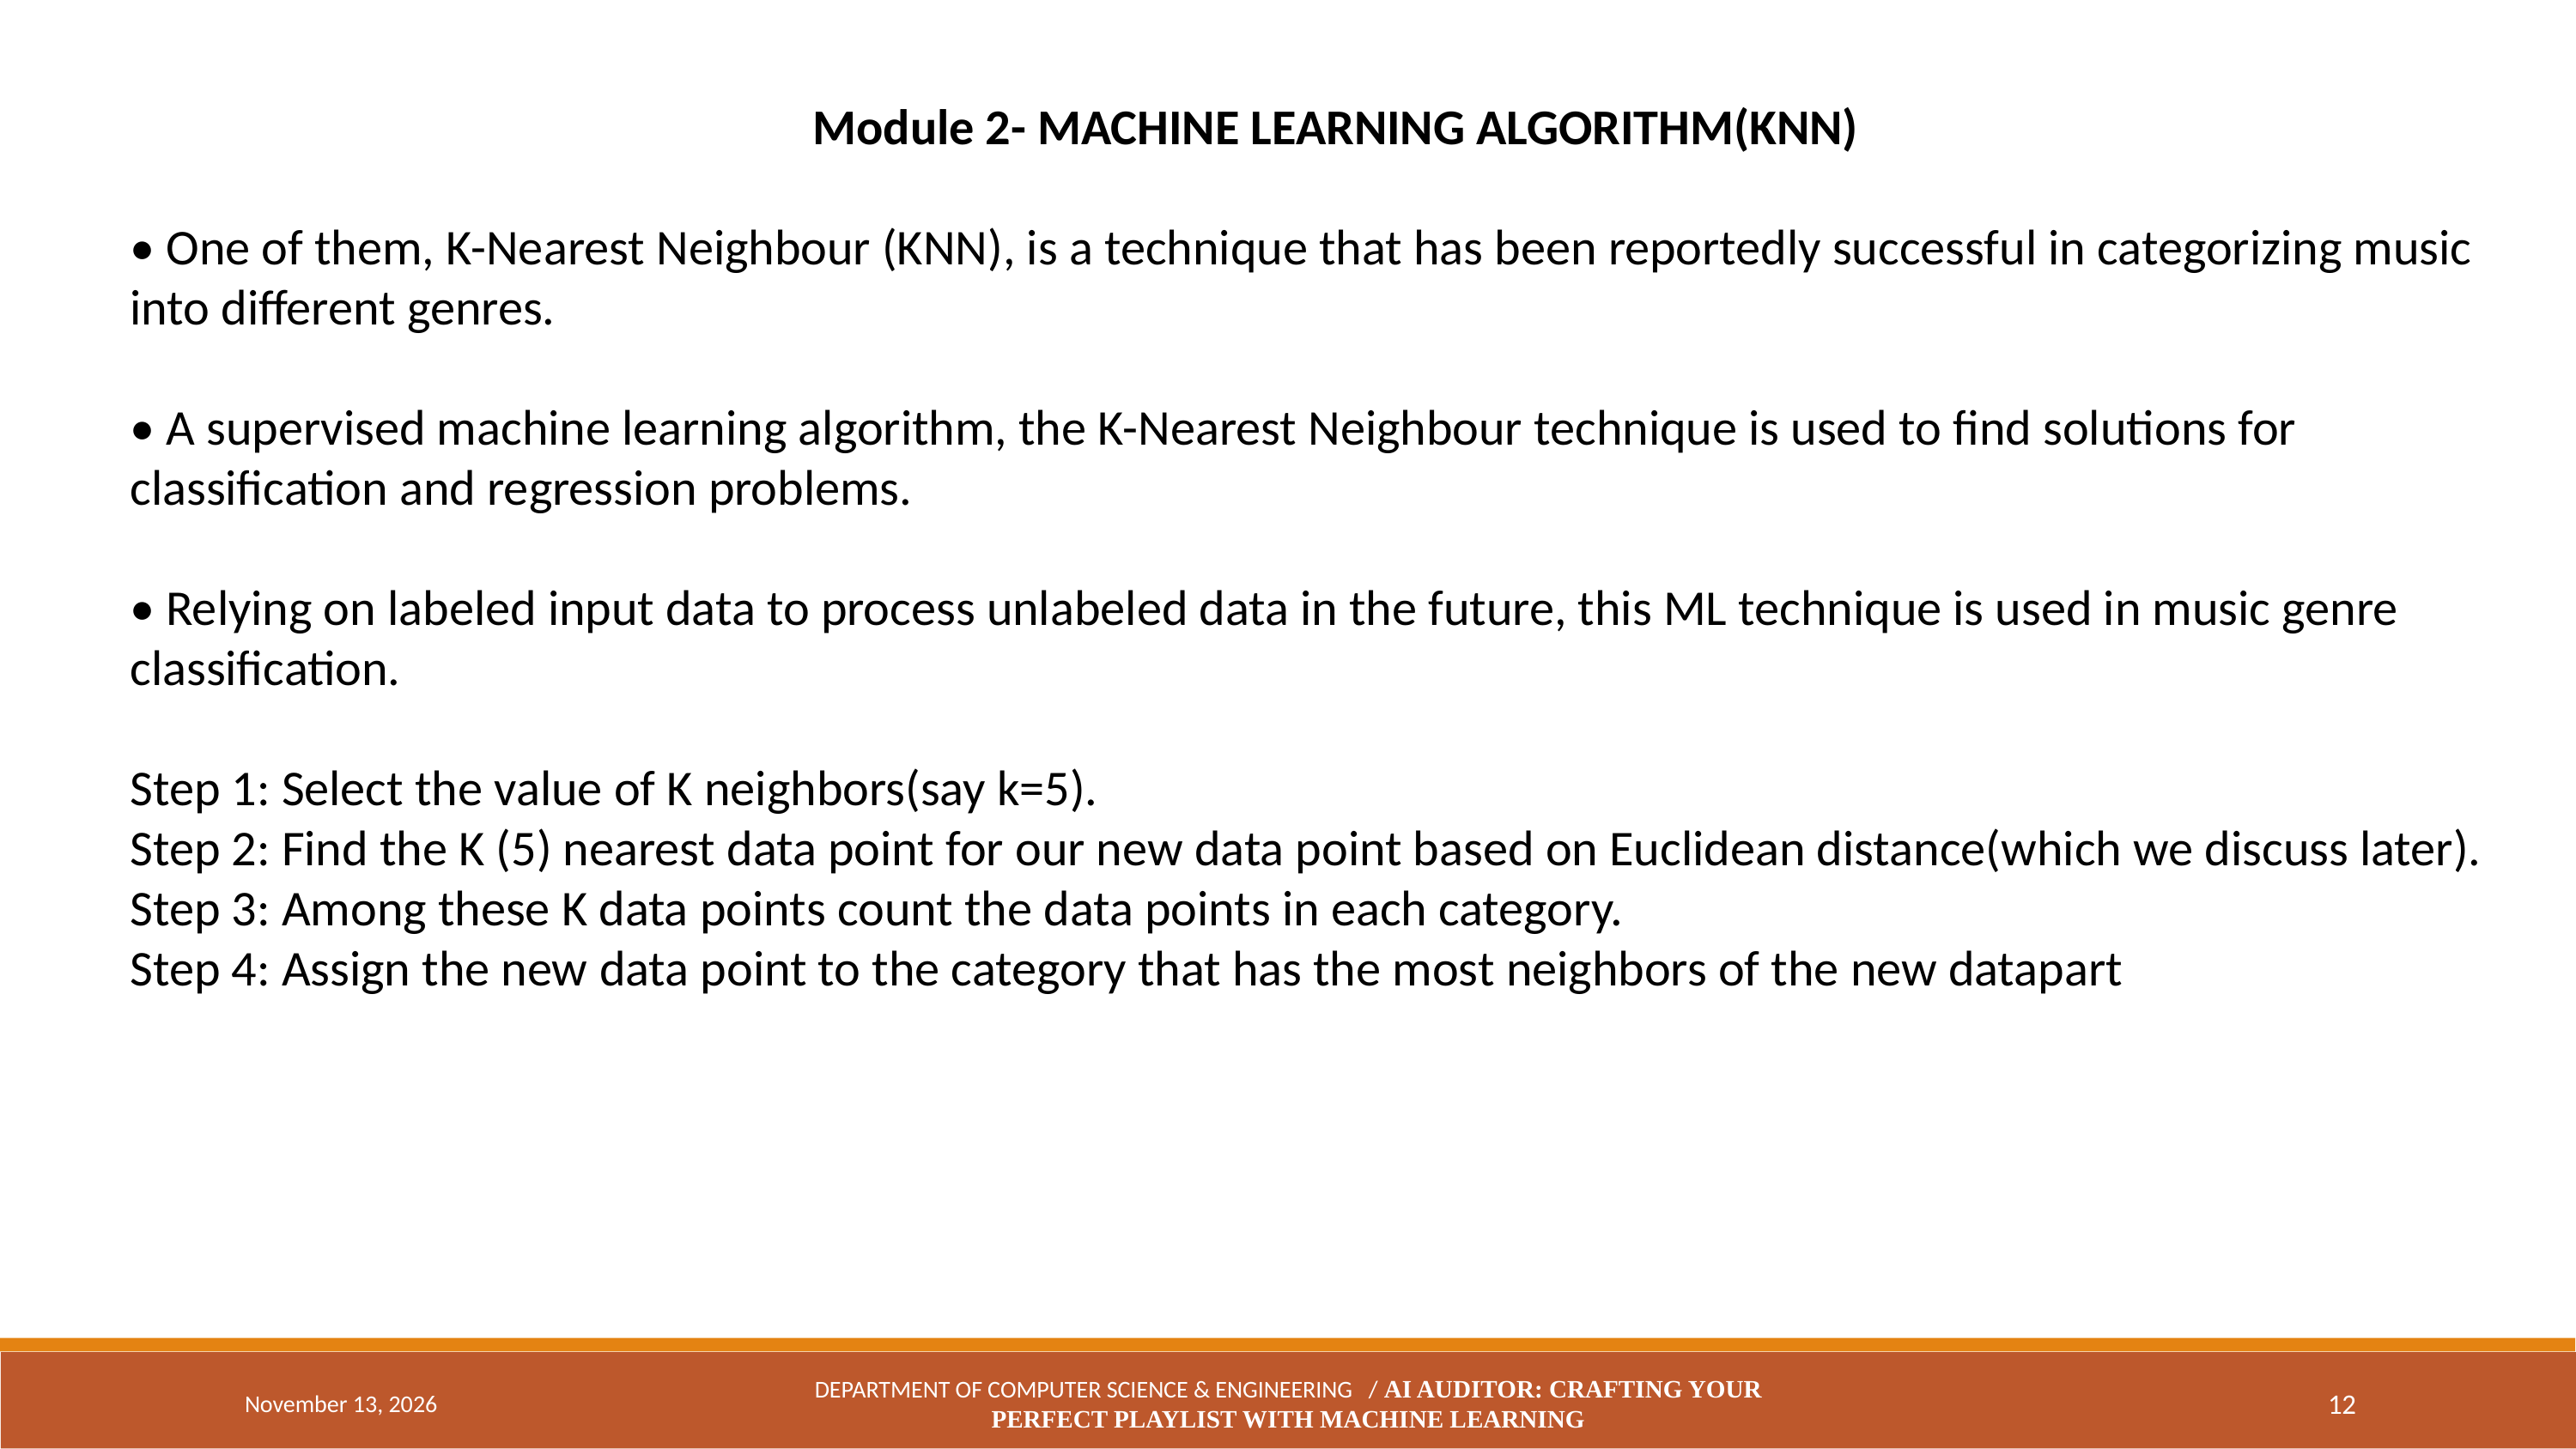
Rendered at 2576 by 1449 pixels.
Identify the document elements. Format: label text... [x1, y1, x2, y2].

footer DEPARTMENT OF COMPUTER SCIENCE & ENGINEERING / AI AUDITOR: CRAFTING YOUR PERFECT PLAYLIST WITH MACHINE LEARNING [779, 1364, 1798, 1442]
slide_number 12 [2092, 1364, 2369, 1442]
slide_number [232, 1364, 755, 1442]
text_box Module 2- MACHINE LEARNING ALGORITHM(KNN) • One of them, K-Nearest Neighbour (KNN), is a technique that has been reportedly successful in categorizing music into different genres. • A supervised machine learning algorithm, the K-Nearest Neighbour technique is used to find solutions for classification and regression problems. • Relying on labeled input data to process unlabeled data in the future, this ML technique is used in music genre classification. Step 1: Select the value of K neighbors(say k=5). Step 2: Find the K (5) nearest data point for our new data point based on Euclidean distance(which we discuss later). Step 3: Among these K data points count the data points in each category. Step 4: Assign the new data point to the category that has the most neighbors of the new datapart [117, 88, 2540, 1080]
